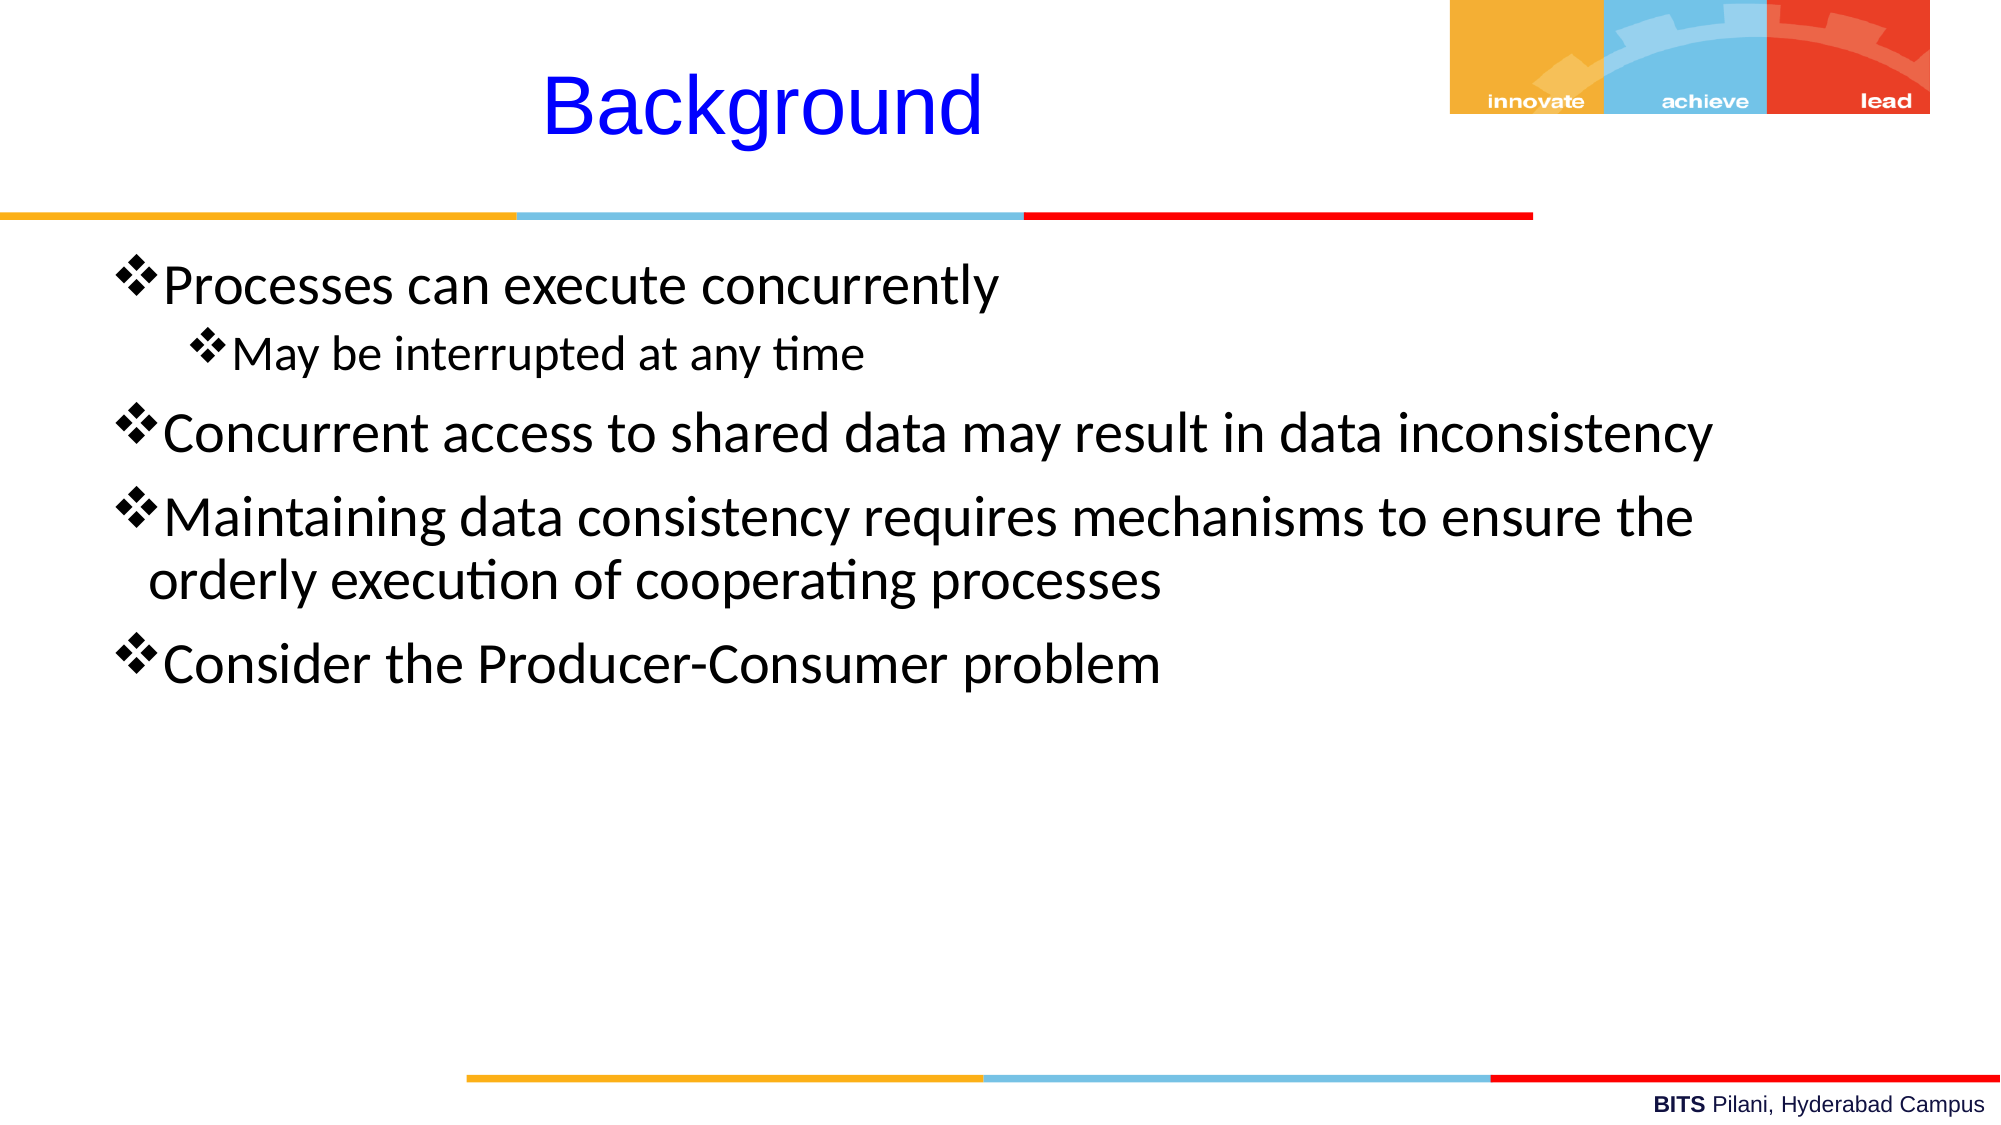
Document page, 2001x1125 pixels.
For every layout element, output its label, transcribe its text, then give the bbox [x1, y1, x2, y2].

text_box Background [65, 43, 1461, 159]
text_box Processes can execute concurrently May be interrupted at any time Concurrent access to shared data may result in data inconsistency Maintaining data consistency requires mechanisms to ensure the orderly execution of cooperating processes Consider the Producer-Consumer problem [95, 246, 1759, 1077]
picture [1449, 0, 1930, 114]
